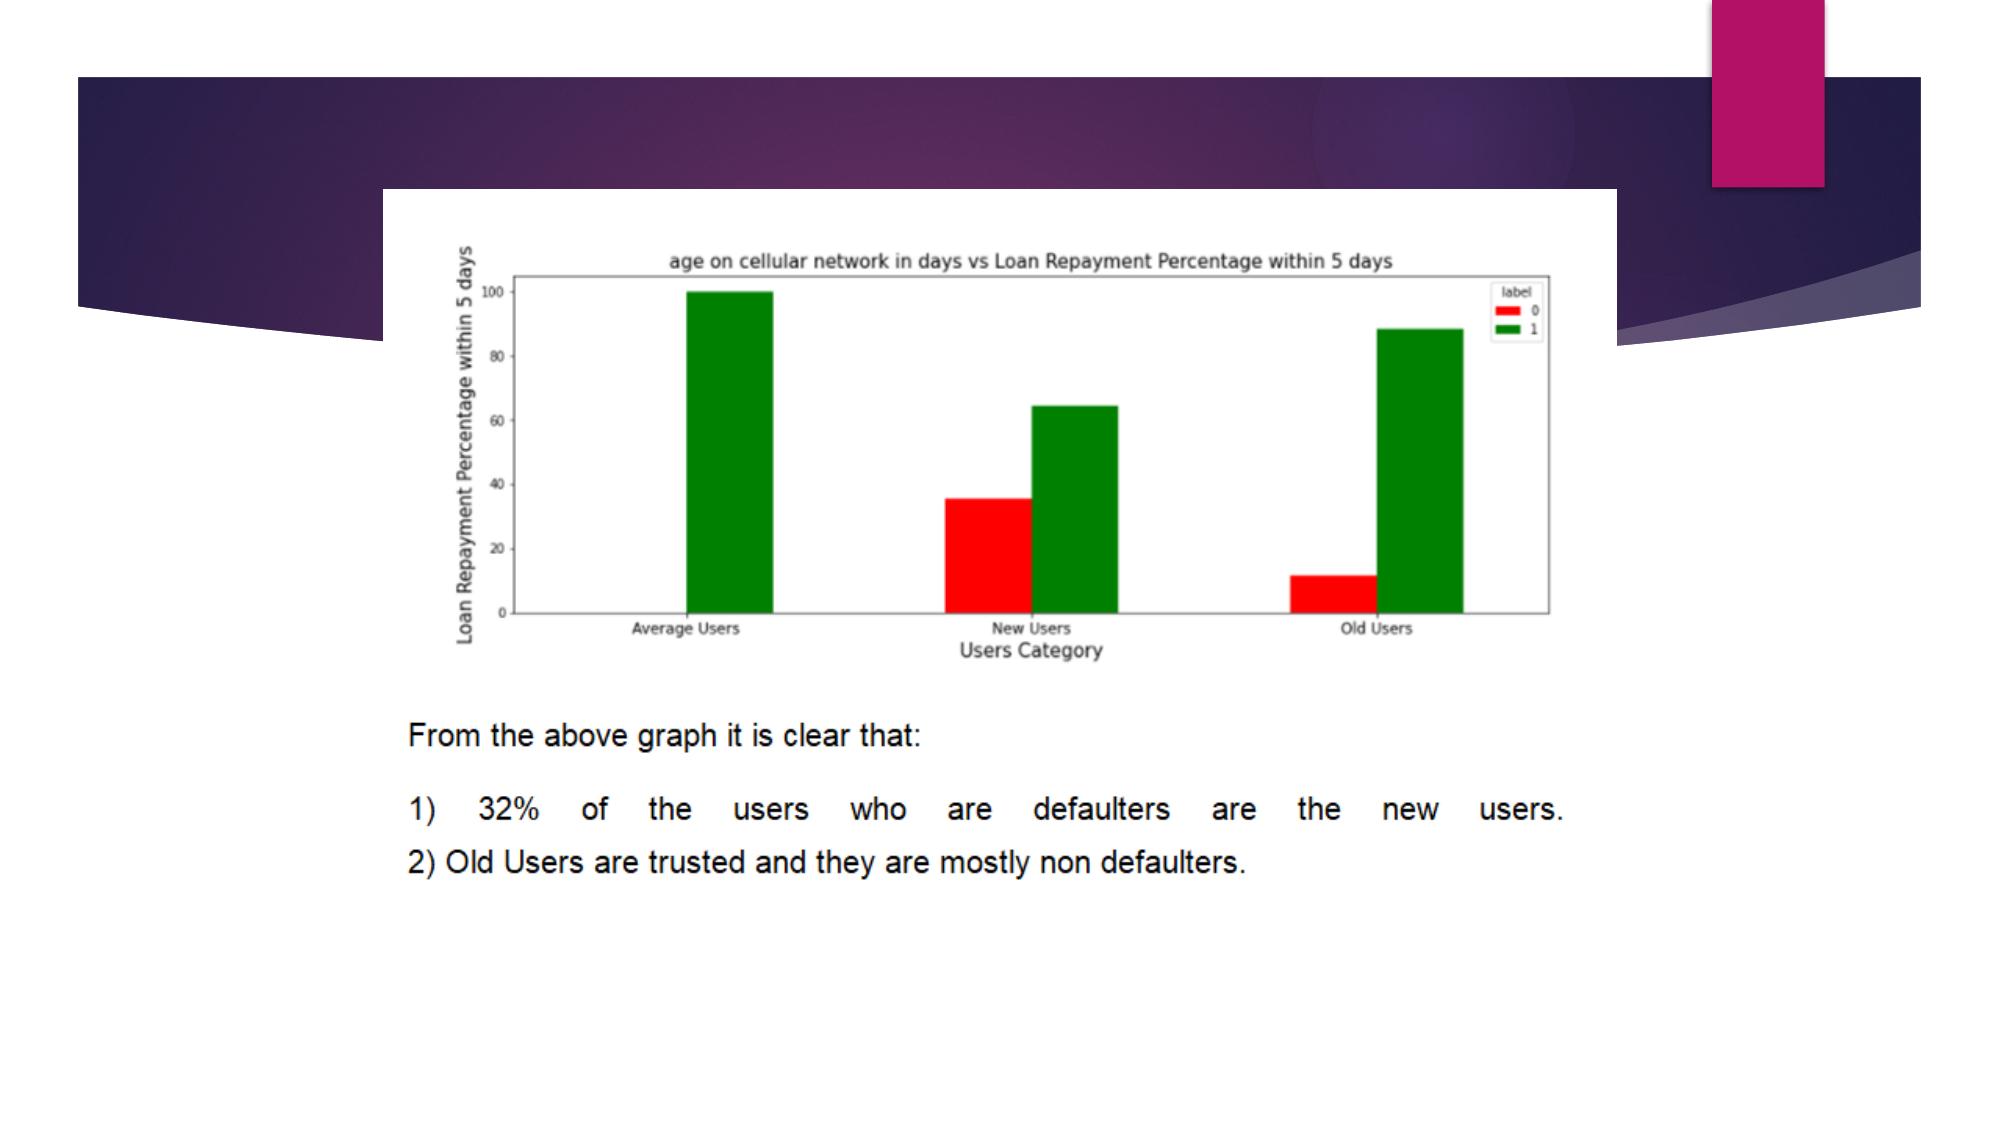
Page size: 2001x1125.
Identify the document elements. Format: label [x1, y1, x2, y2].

picture [383, 189, 1617, 936]
